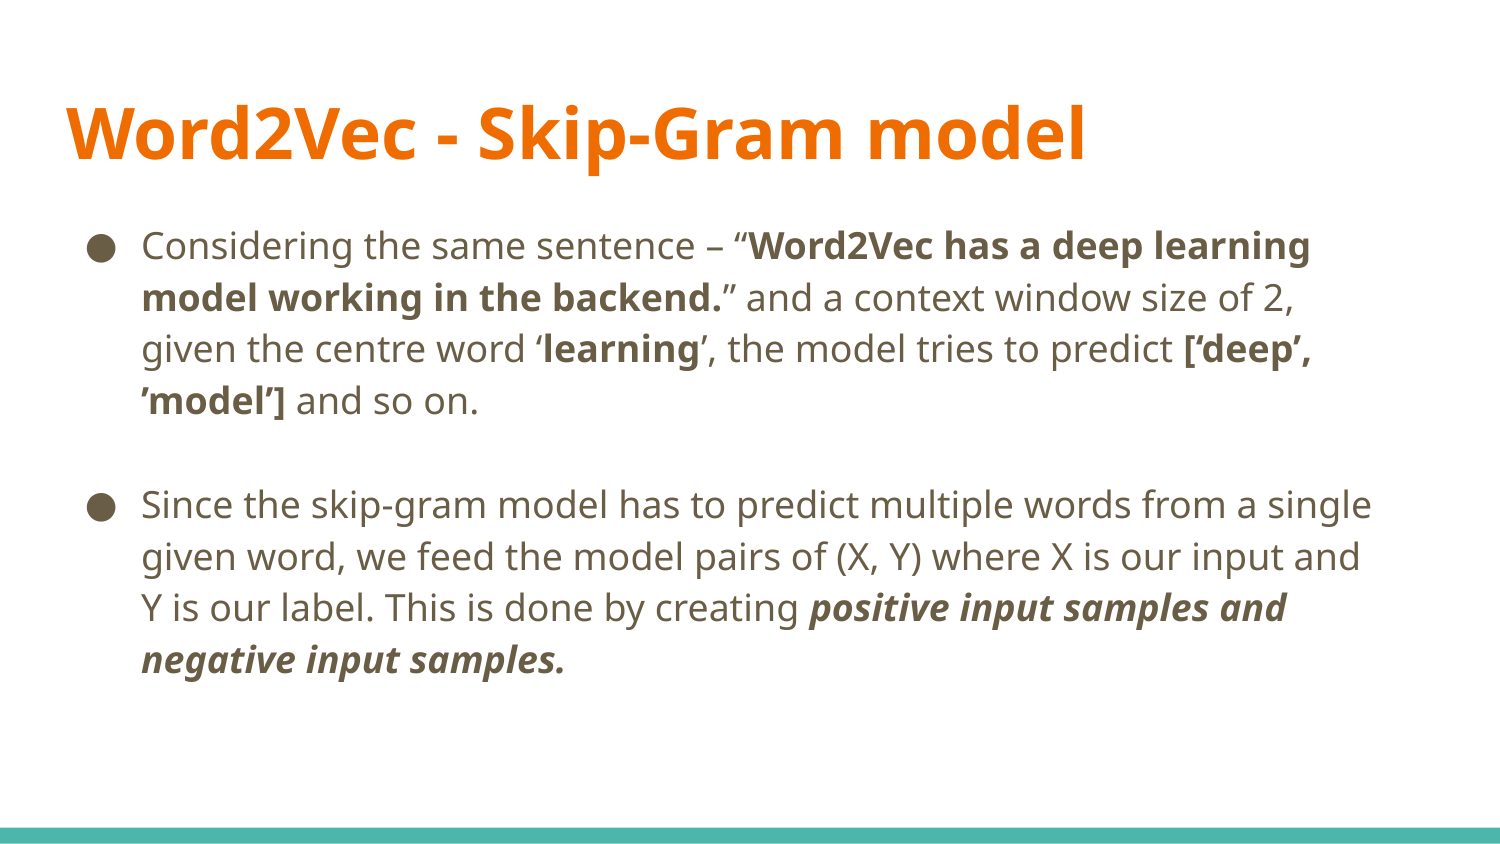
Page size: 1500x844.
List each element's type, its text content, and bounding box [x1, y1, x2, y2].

list Considering the same sentence – “Word2Vec has a deep learning model working in the backend.” and a context window size of 2, given the centre word ‘learning’, the model tries to predict [‘deep’, ’model’] and so on. Since the skip-gram model has to predict multiple words from a single given word, we feed the model pairs of (X, Y) where X is our input and Y is our label. This is done by creating positive input samples and negative input samples. [51, 207, 1393, 750]
title Word2Vec - Skip-Gram model [51, 72, 1449, 189]
